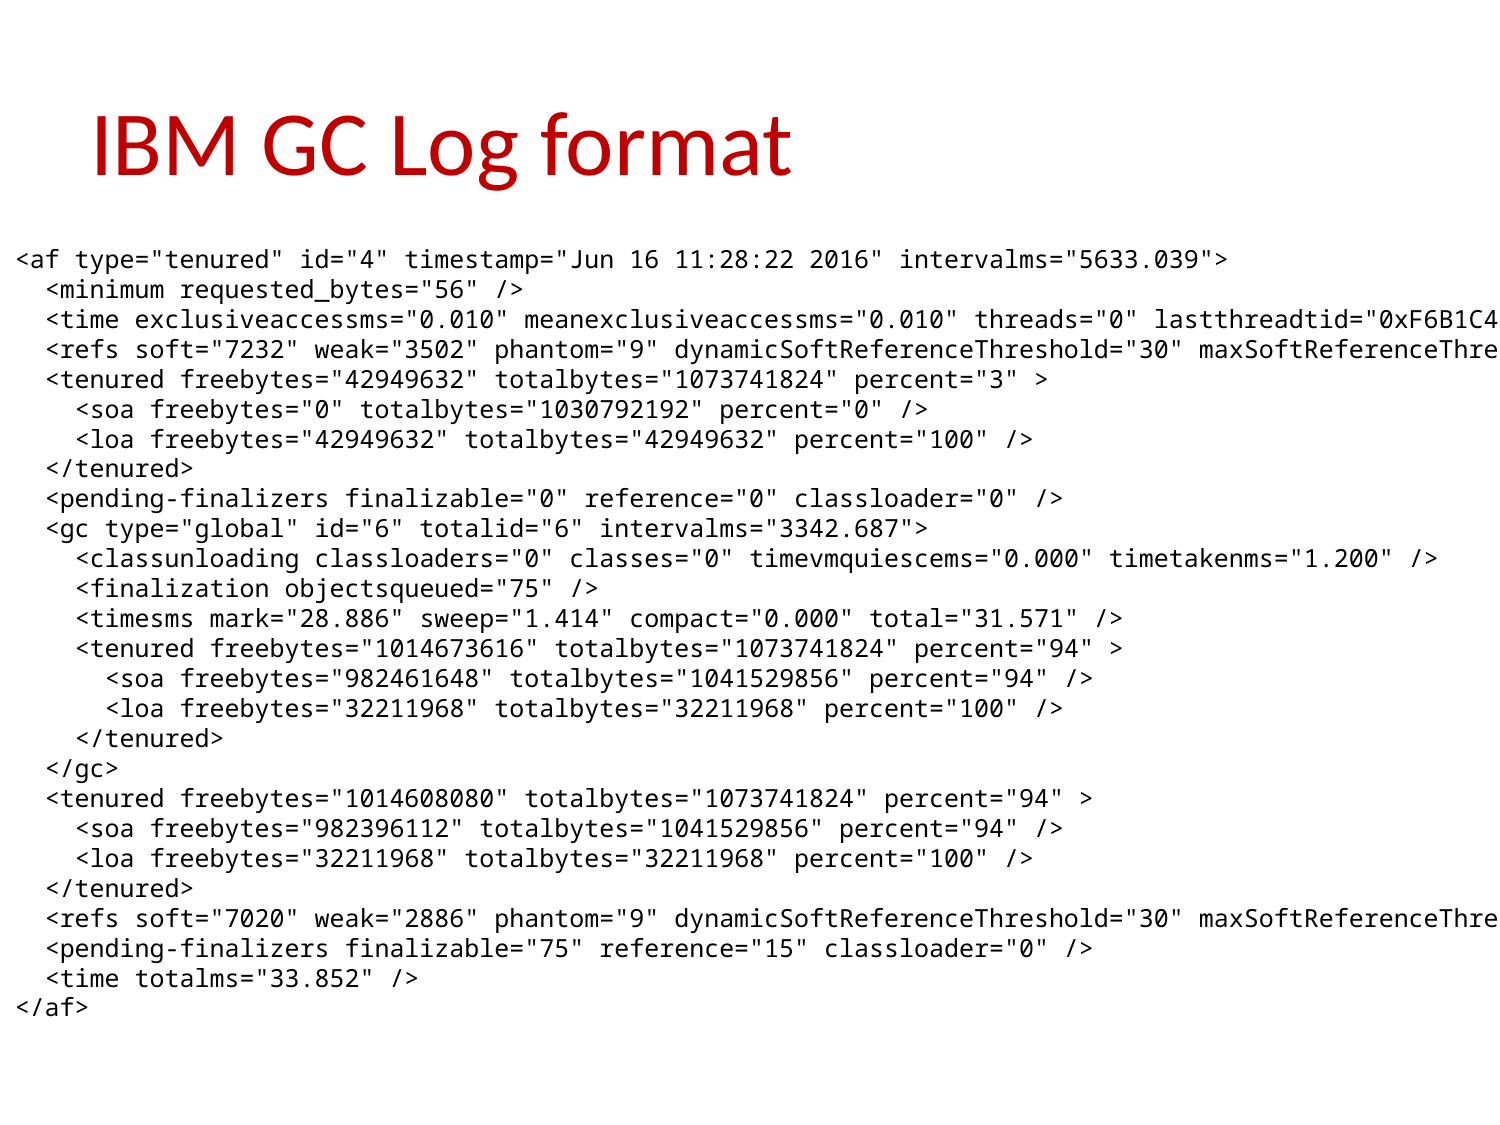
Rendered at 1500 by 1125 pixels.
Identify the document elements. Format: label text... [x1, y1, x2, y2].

text_box <af type="tenured" id="4" timestamp="Jun 16 11:28:22 2016" intervalms="5633.039"> <minimum requested_bytes="56" /> <time exclusiveaccessms="0.010" meanexclusiveaccessms="0.010" threads="0" lastthreadtid="0xF6B1C400" /> <refs soft="7232" weak="3502" phantom="9" dynamicSoftReferenceThreshold="30" maxSoftReferenceThreshold="32" /> <tenured freebytes="42949632" totalbytes="1073741824" percent="3" > <soa freebytes="0" totalbytes="1030792192" percent="0" /> <loa freebytes="42949632" totalbytes="42949632" percent="100" /> </tenured> <pending-finalizers finalizable="0" reference="0" classloader="0" /> <gc type="global" id="6" totalid="6" intervalms="3342.687"> <classunloading classloaders="0" classes="0" timevmquiescems="0.000" timetakenms="1.200" /> <finalization objectsqueued="75" /> <timesms mark="28.886" sweep="1.414" compact="0.000" total="31.571" /> <tenured freebytes="1014673616" totalbytes="1073741824" percent="94" > <soa freebytes="982461648" totalbytes="1041529856" percent="94" /> <loa freebytes="32211968" totalbytes="32211968" percent="100" /> </tenured> </gc> <tenured freebytes="1014608080" totalbytes="1073741824" percent="94" > <soa freebytes="982396112" totalbytes="1041529856" percent="94" /> <loa freebytes="32211968" totalbytes="32211968" percent="100" /> </tenured> <refs soft="7020" weak="2886" phantom="9" dynamicSoftReferenceThreshold="30" maxSoftReferenceThreshold="32" /> <pending-finalizers finalizable="75" reference="15" classloader="0" /> <time totalms="33.852" /> </af> [0, 236, 1500, 1030]
title IBM GC Log format [75, 45, 1425, 233]
